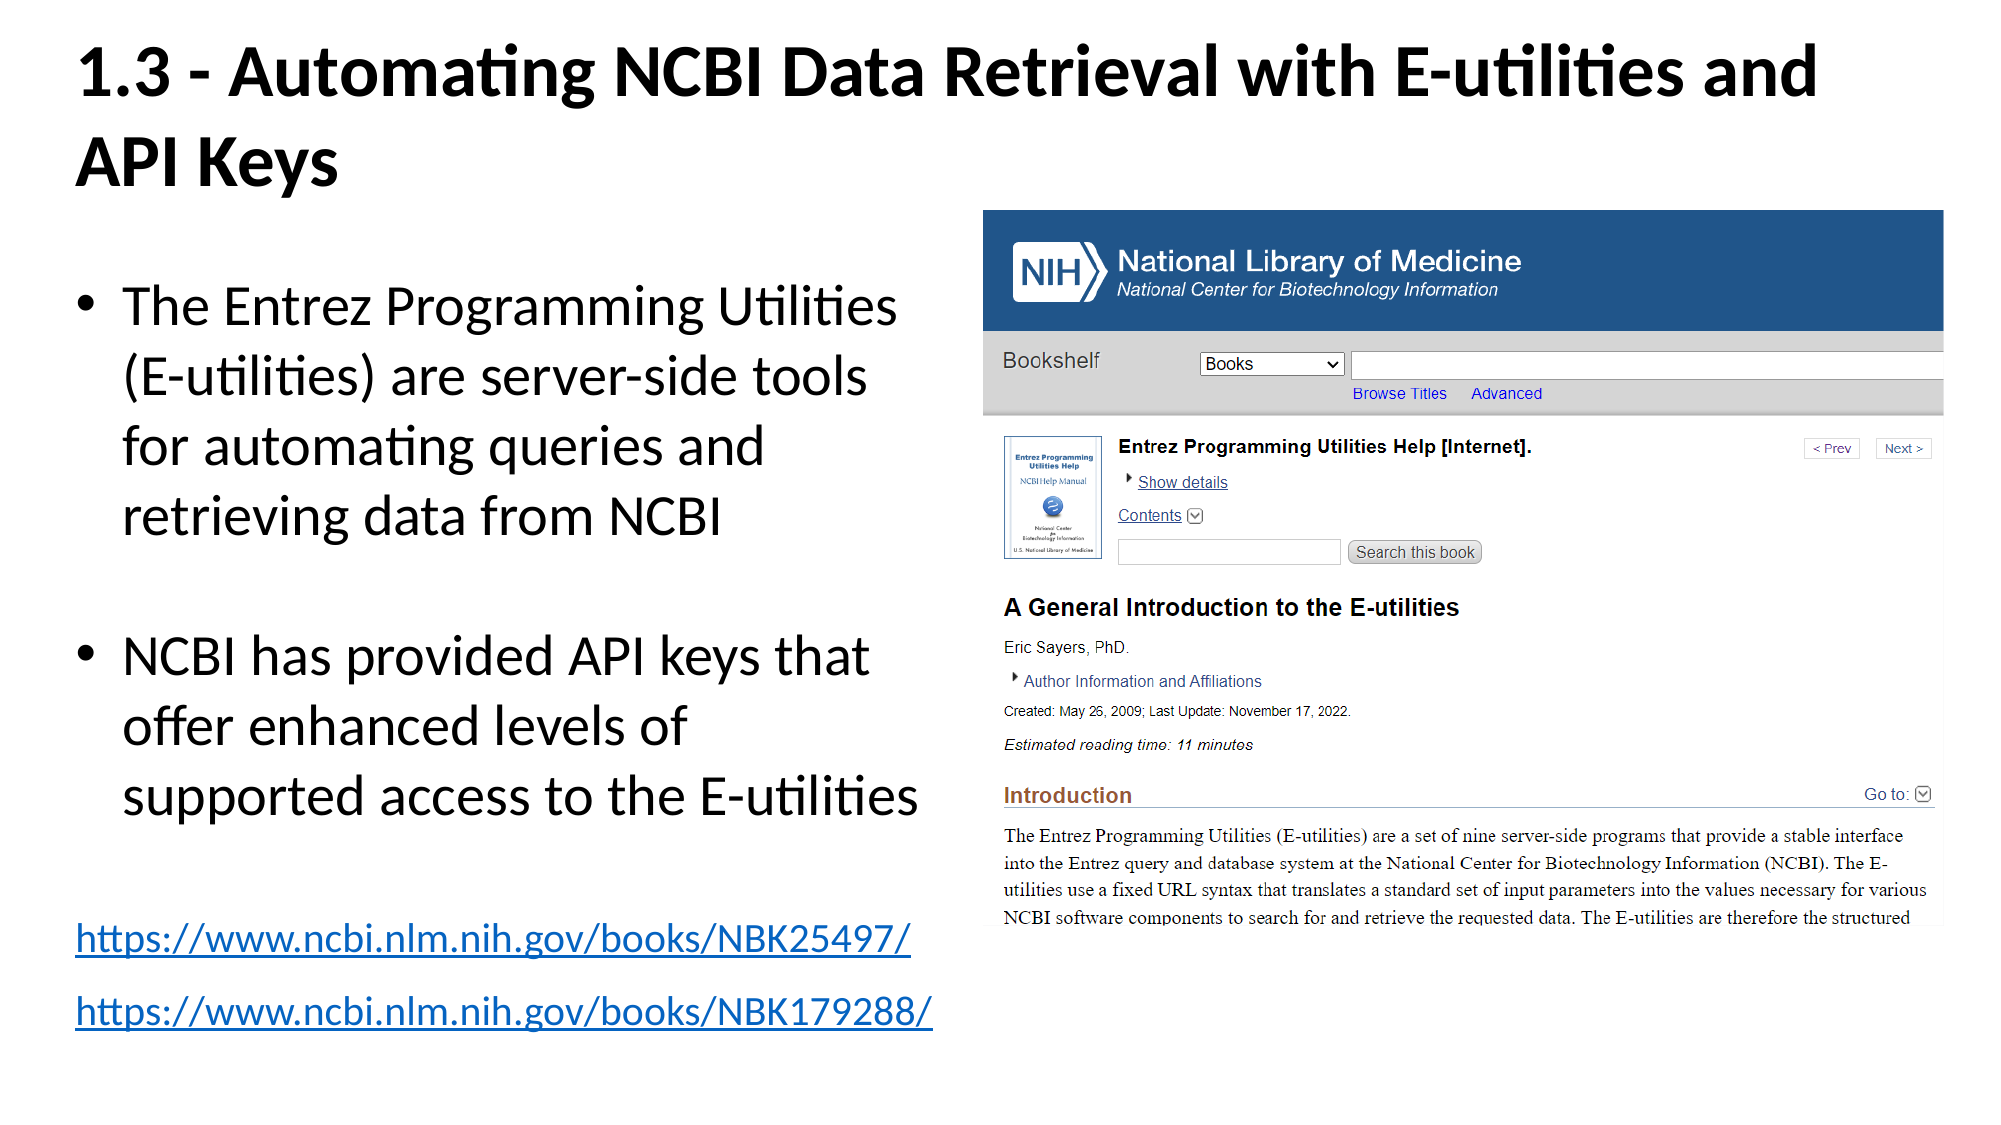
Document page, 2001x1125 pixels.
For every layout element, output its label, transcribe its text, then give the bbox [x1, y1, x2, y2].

text_box 1.3 - Automating NCBI Data Retrieval with E-utilities and API Keys [60, 14, 1870, 209]
picture [982, 210, 1944, 926]
text_box The Entrez Programming Utilities (E-utilities) are server-side tools for automating queries and retrieving data from NCBI NCBI has provided API keys that offer enhanced levels of supported access to the E-utilities [60, 260, 941, 903]
text_box https://www.ncbi.nlm.nih.gov/books/NBK179288/ [60, 976, 1061, 1042]
text_box https://www.ncbi.nlm.nih.gov/books/NBK25497/ [60, 903, 1061, 968]
